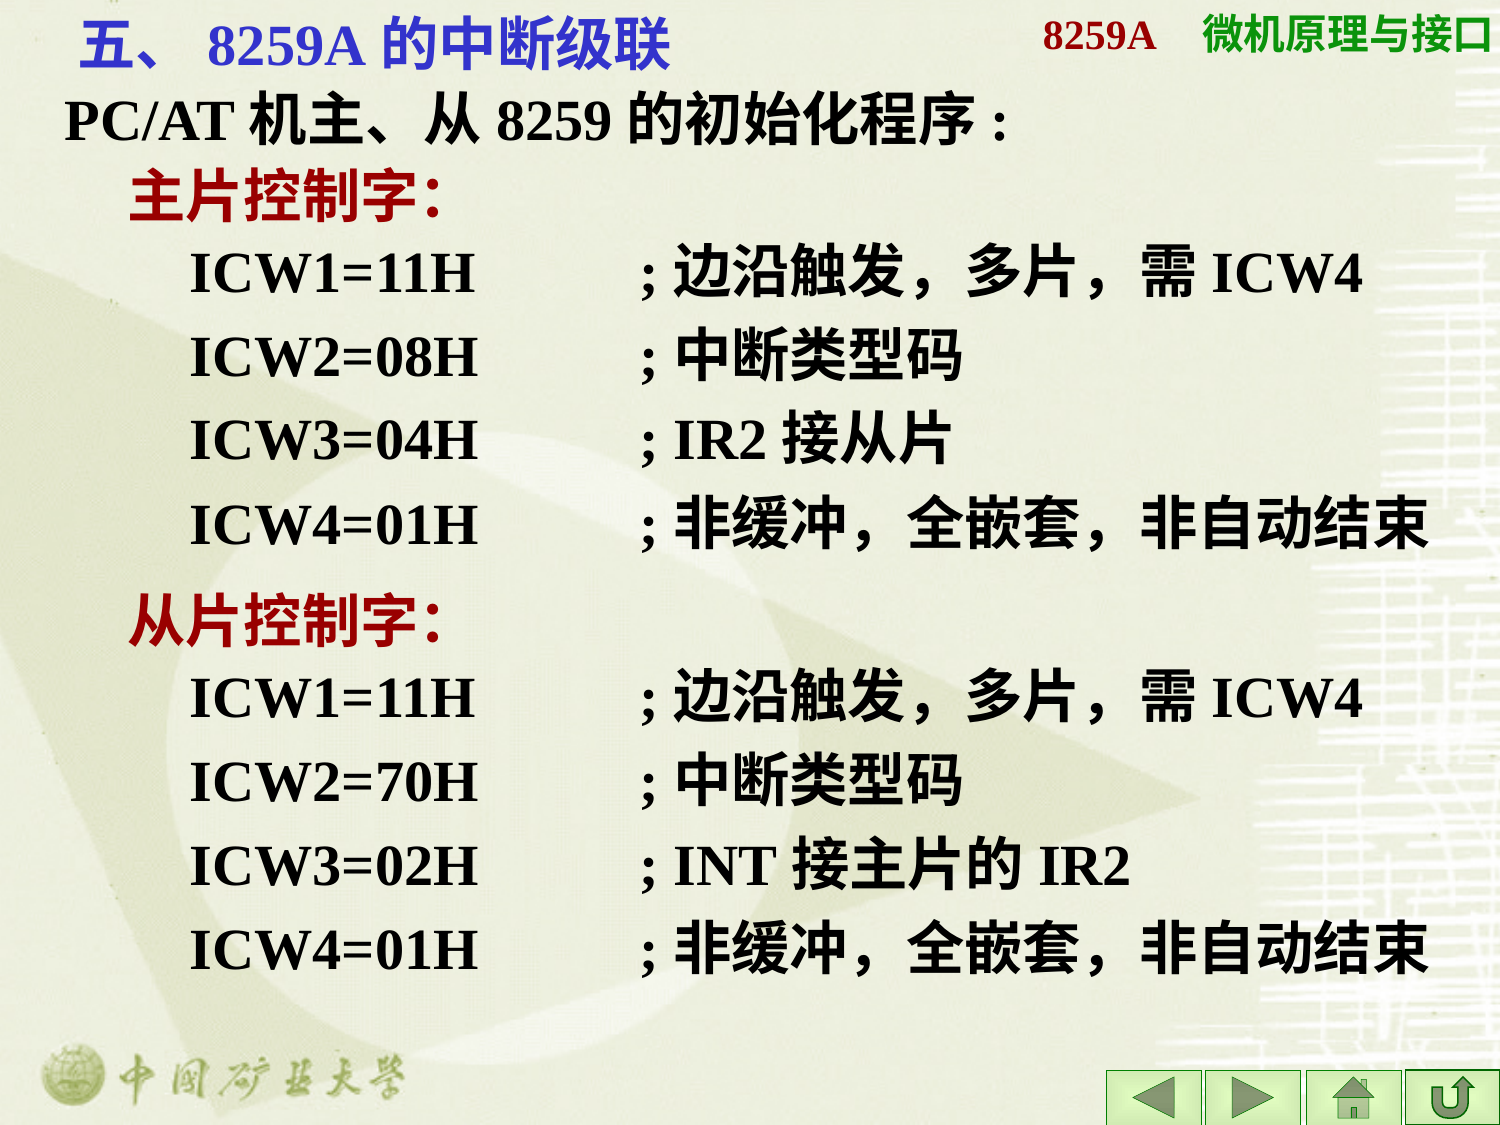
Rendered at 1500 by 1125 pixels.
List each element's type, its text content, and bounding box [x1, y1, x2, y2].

text_box 主片控制字： [112, 137, 500, 237]
text_box PC/AT机主、从8259的初始化程序: [49, 75, 1325, 160]
text_box ICW1=11H ;边沿触发，多片，需ICW4 ICW2=08H ;中断类型码 ICW3=04H ; IR2接从片 ICW4=01H ;非缓冲，全嵌套，非自动结束 [174, 212, 1488, 564]
text_box ICW1=11H ;边沿触发，多片，需ICW4 ICW2=70H ;中断类型码 ICW3=02H ; INT接主片的IR2 ICW4=01H ;非缓冲，全嵌套，非自动结束 [174, 637, 1488, 989]
text_box 从片控制字： [112, 562, 500, 662]
picture [0, 0, 1500, 1125]
title 8259A [1025, 0, 1175, 50]
text_box 五、8259A的中断级联 [62, 0, 1000, 85]
